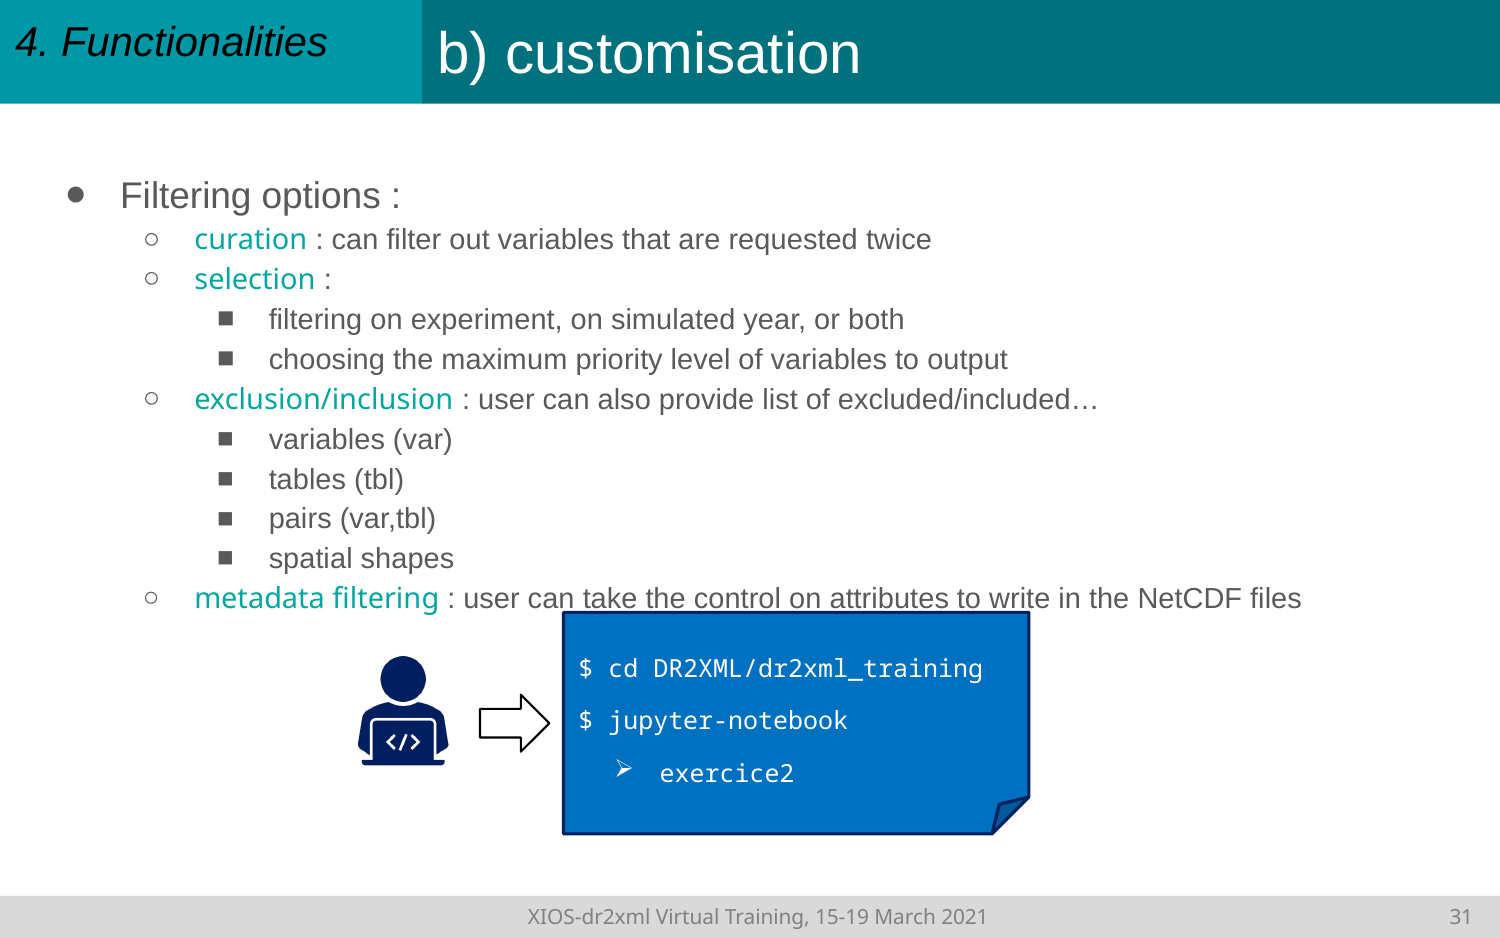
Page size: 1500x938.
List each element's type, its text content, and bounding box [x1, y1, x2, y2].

picture [334, 636, 472, 773]
list Filtering options : curation : can filter out variables that are requested twice selection : filtering on experiment, on simulated year, or both choosing the maximum priority level of variables to output exclusion/inclusion : user can also provide list of excluded/included… variables (var) tables (tbl) pairs (var,tbl) spatial shapes metadata filtering : user can take the control on attributes to write in the NetCDF files [31, 149, 1500, 633]
text_box XIOS-dr2xml Virtual Training, 15-19 March 2021 30 [0, 895, 1500, 938]
text_box [477, 692, 552, 754]
title b) customisation [423, 0, 1500, 104]
text_box 4. Functionalities [0, 0, 423, 104]
text_box $ cd DR2XML/dr2xml_training $ jupyter-notebook exercice2 [561, 610, 1032, 837]
